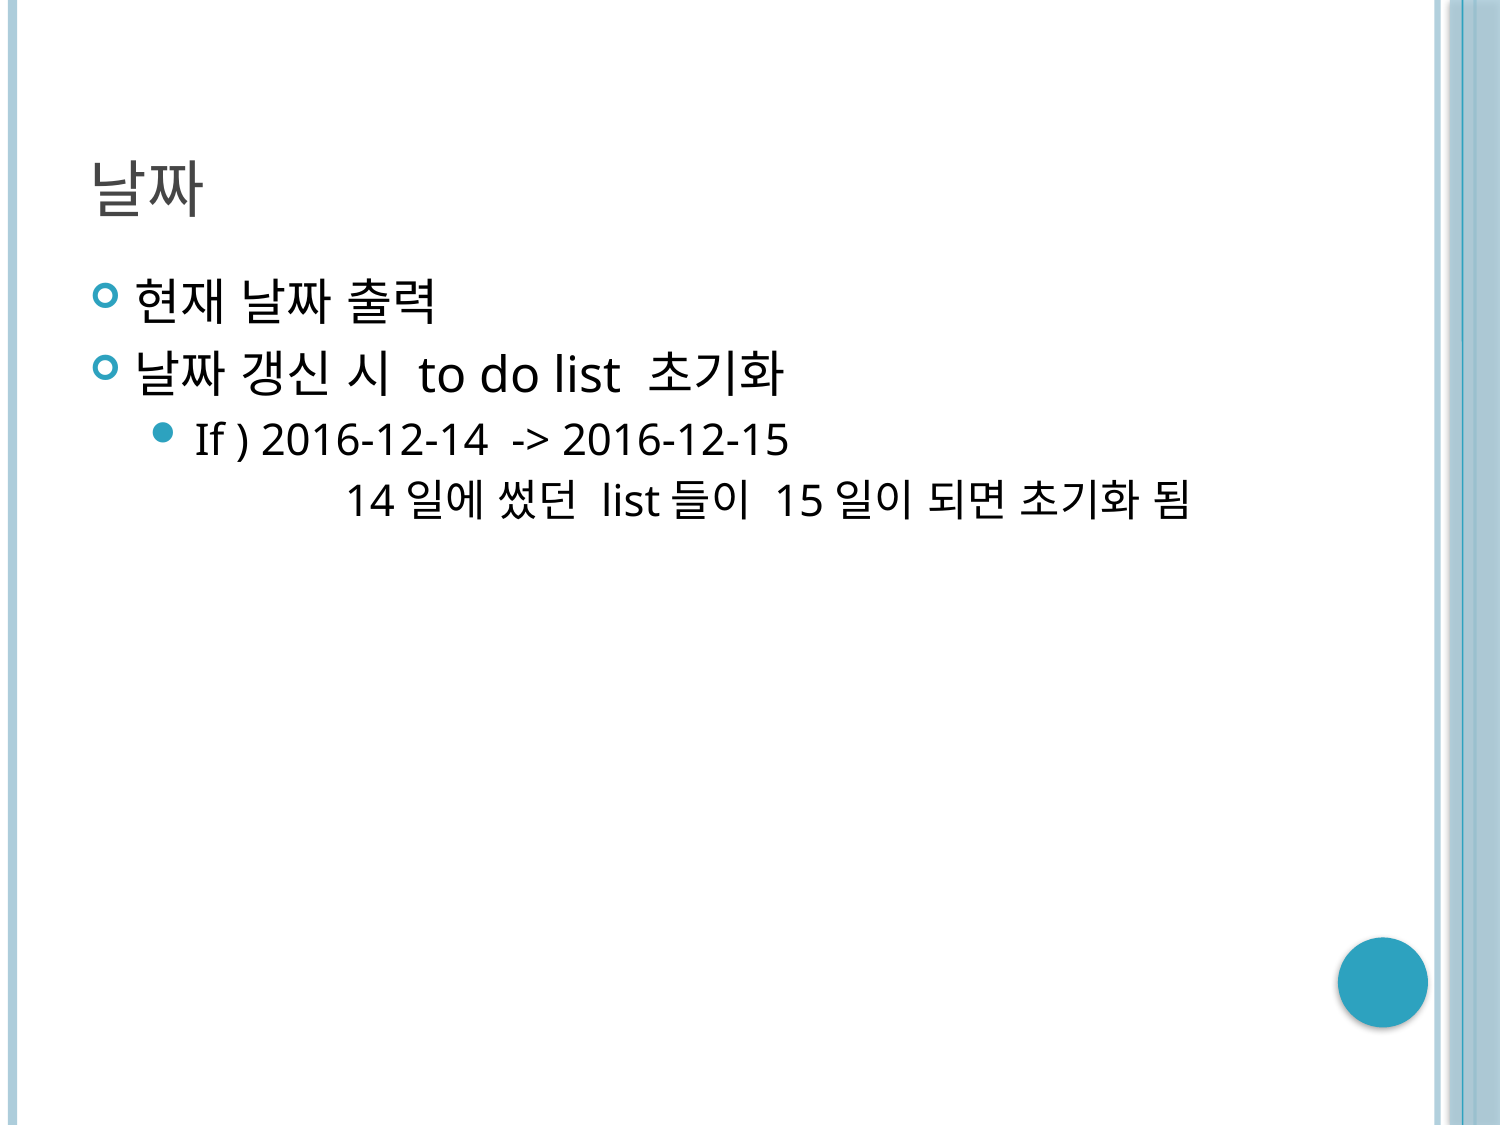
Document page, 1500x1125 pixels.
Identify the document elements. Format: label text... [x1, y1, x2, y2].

title 날짜 [75, 45, 1300, 233]
list 현재 날짜 출력 날짜 갱신 시 to do list 초기화 If ) 2016-12-14 -> 2016-12-15 14일에 썼던 list들이 15일이 되면 초기화 됨 [75, 262, 1300, 1062]
